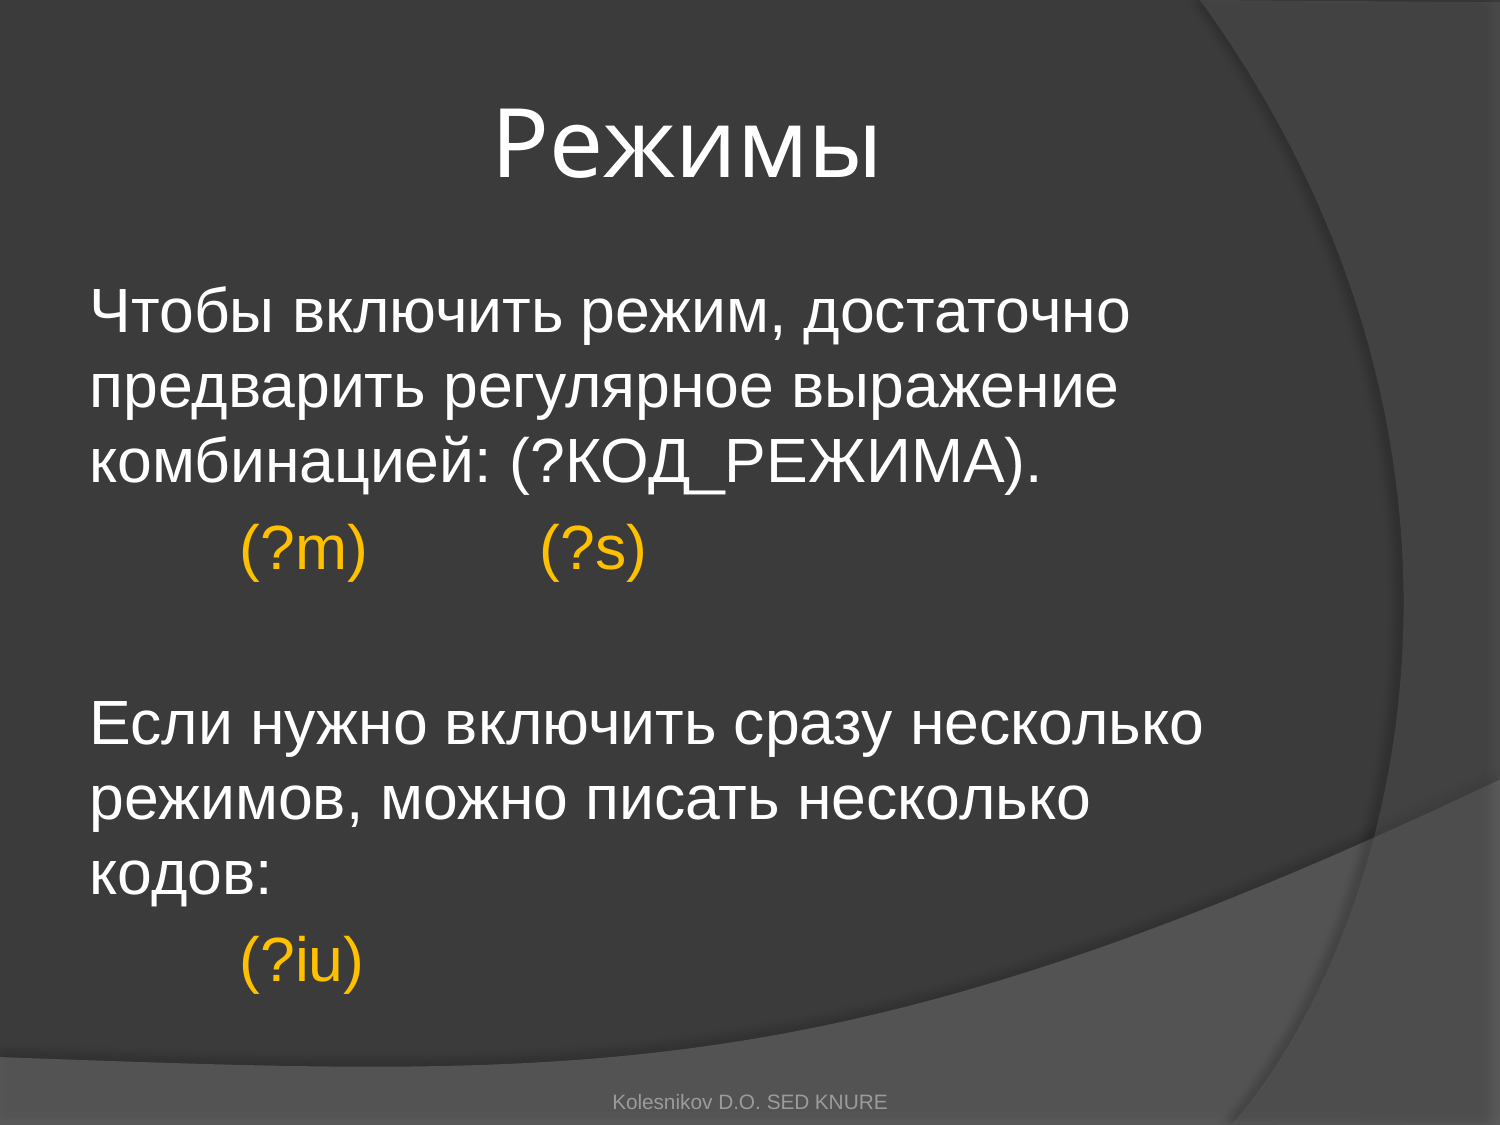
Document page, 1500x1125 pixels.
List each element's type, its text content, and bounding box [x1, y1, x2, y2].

title Режимы [75, 45, 1300, 233]
footer Kolesnikov D.O. SED KNURE [512, 1053, 988, 1114]
list Чтобы включить режим, достаточно предварить регулярное выражение комбинацией: (?КОД_РЕЖИМА). (?m) (?s) Если нужно включить сразу несколько режимов, можно писать несколько кодов: (?iu) [75, 262, 1300, 1005]
